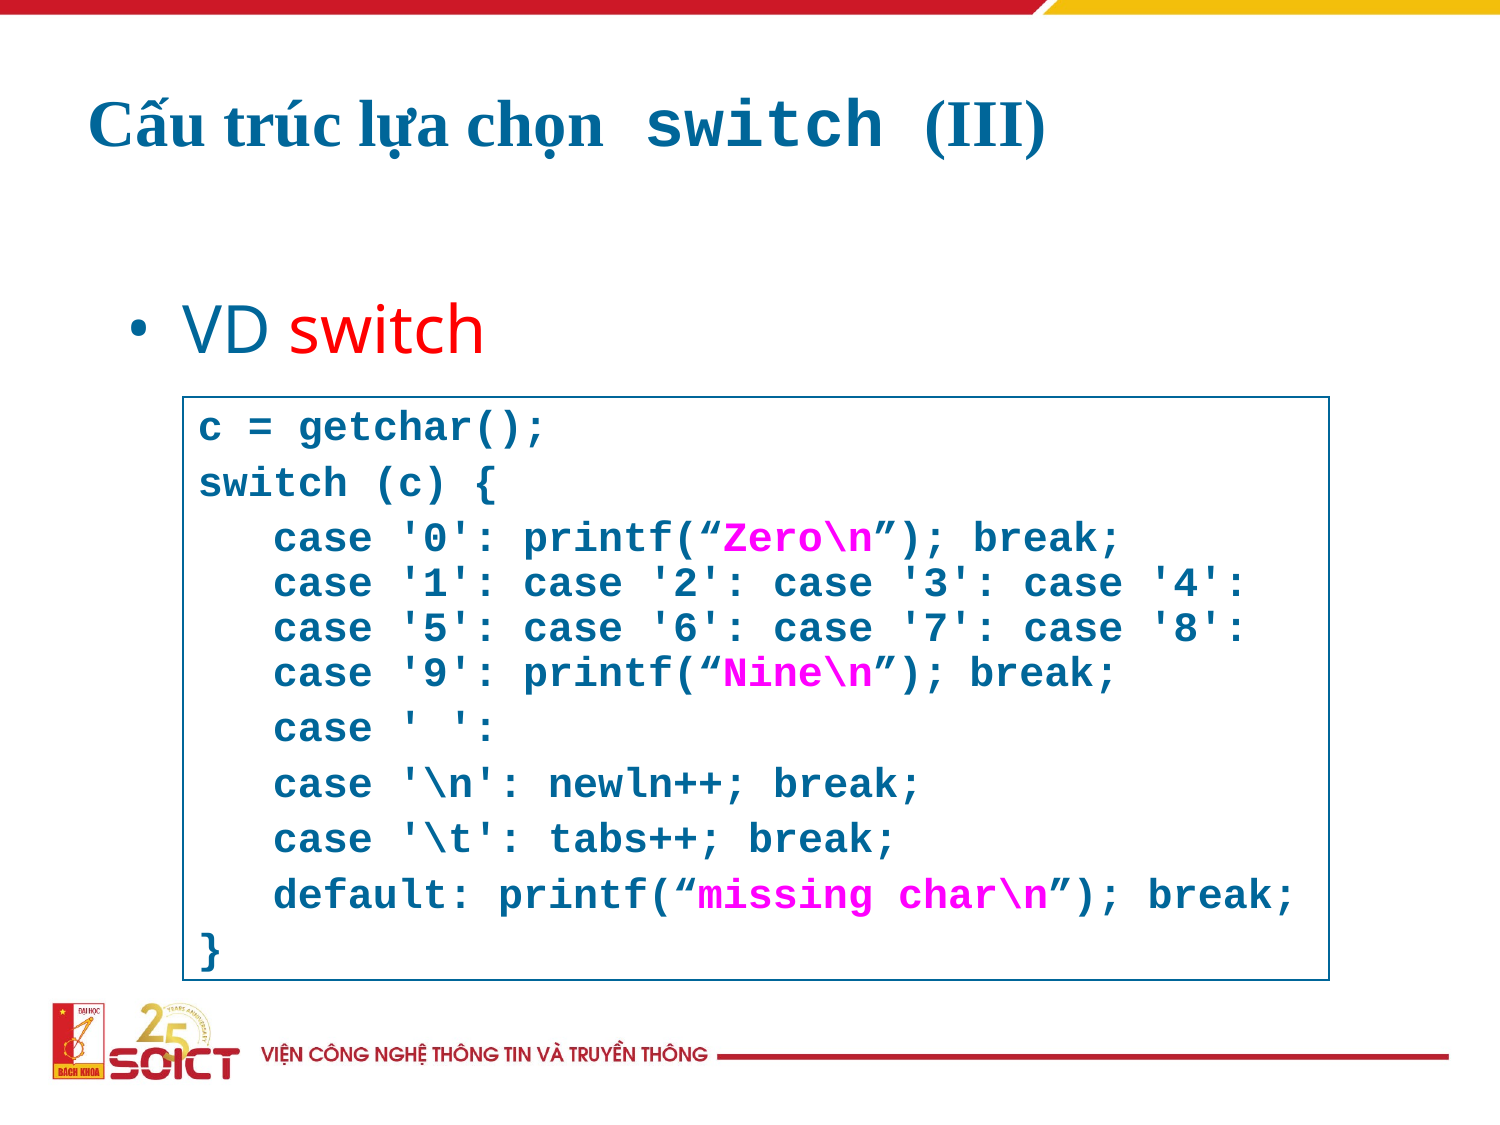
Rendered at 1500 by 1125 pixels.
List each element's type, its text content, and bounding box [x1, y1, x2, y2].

text_box c = getchar(); switch (c) { case '0': printf(“Zero\n”); break; case '1': case '2': case '3': case '4': case '5': case '6': case '7': case '8': case '9': printf(“Nine\n”); break; case ' ': case '\n': newln++; break; case '\t': tabs++; break; default: printf(“missing char\n”); break; } [183, 397, 1329, 981]
text_box VD switch [112, 278, 1388, 386]
title Cấu trúc lựa chọn switch (III) [72, 16, 1425, 233]
picture [0, 0, 1500, 1125]
